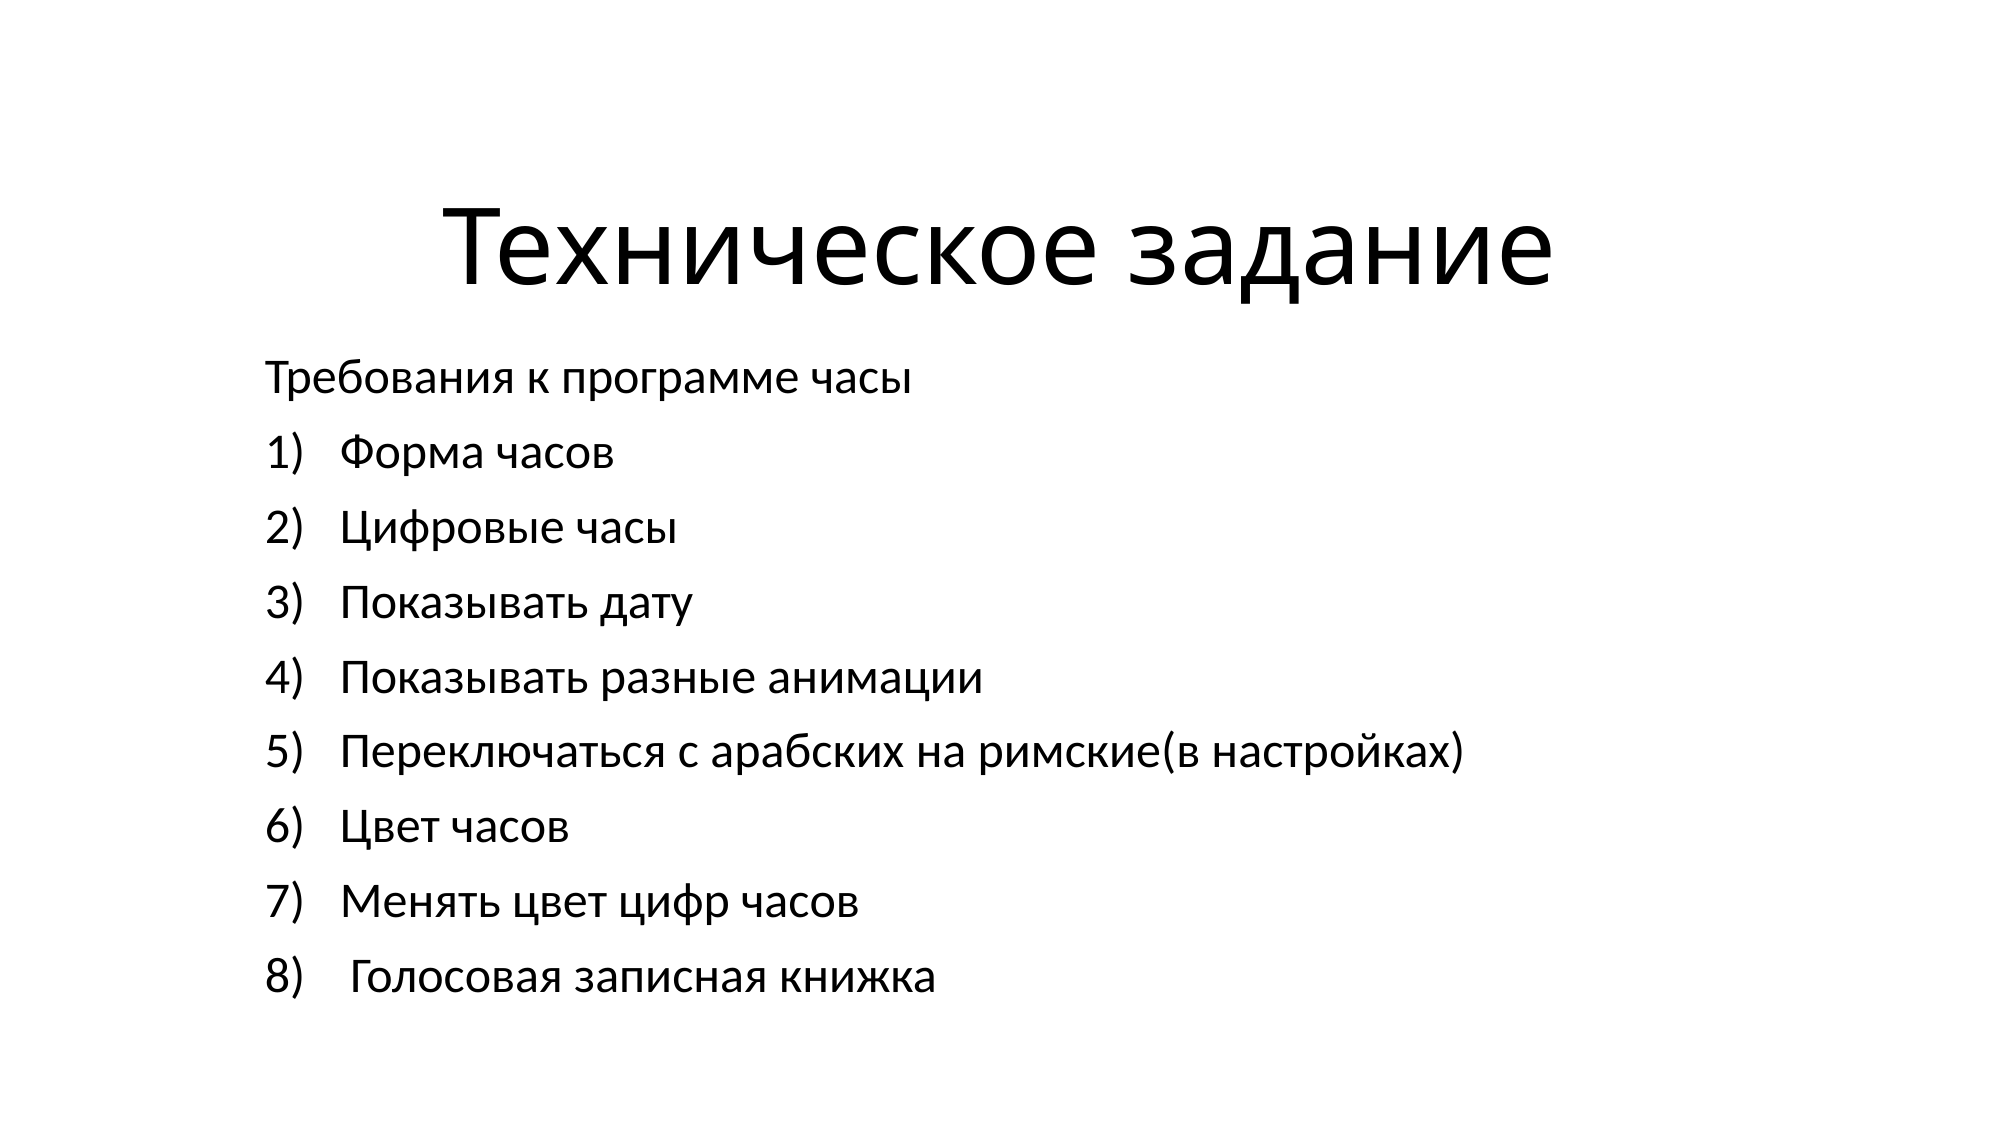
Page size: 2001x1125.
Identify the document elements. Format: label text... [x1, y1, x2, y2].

title Техническое задание [249, 184, 1750, 315]
subtitle Требования к программе часы Форма часов Цифровые часы Показывать дату Показывать разные анимации Переключаться с арабских на римские(в настройках) Цвет часов Менять цвет цифр часов 8) Голосовая записная книжка [249, 343, 1750, 1027]
